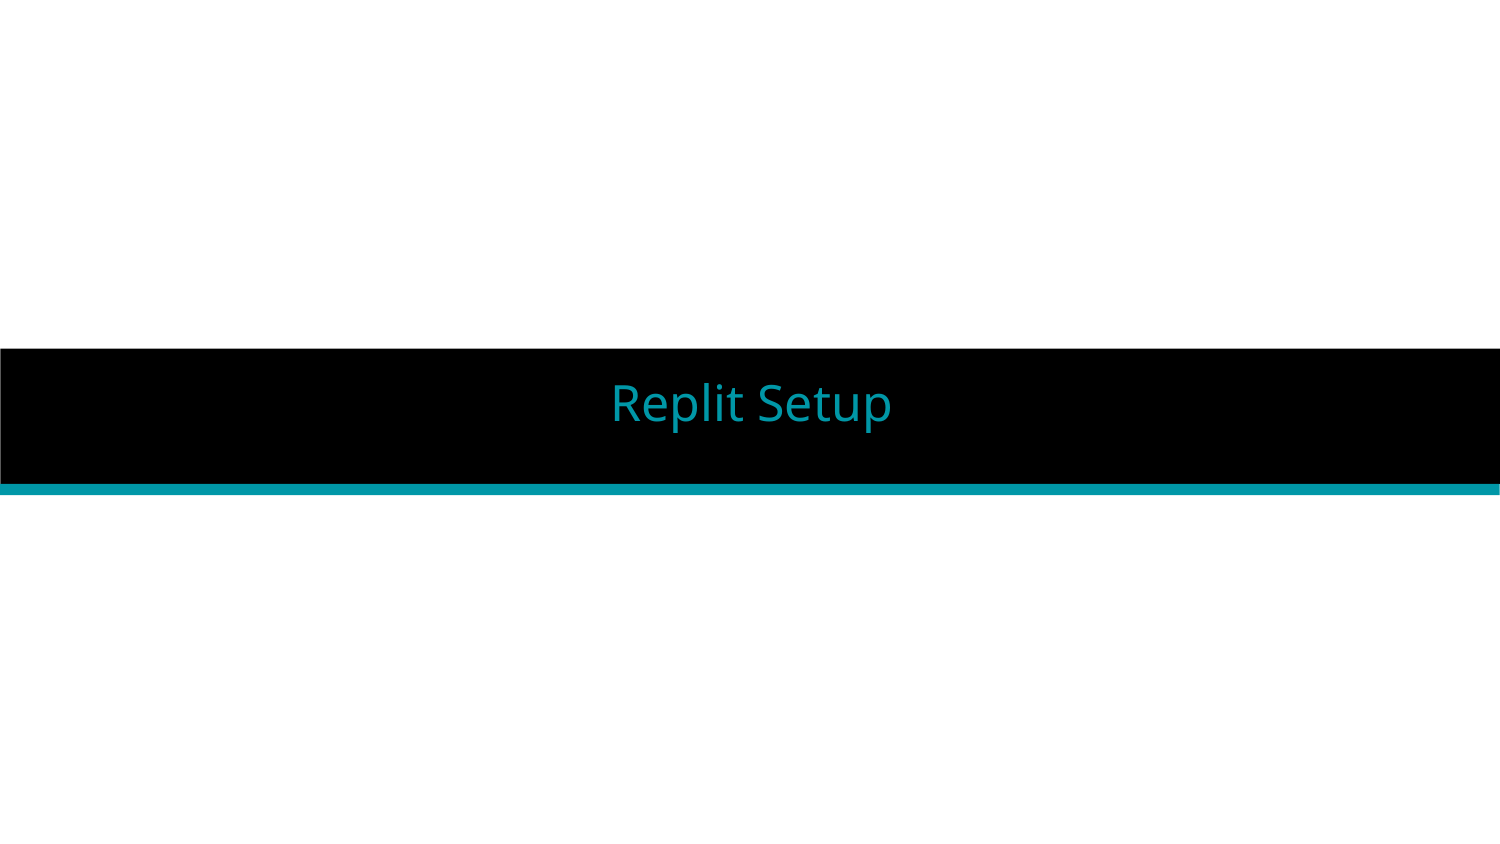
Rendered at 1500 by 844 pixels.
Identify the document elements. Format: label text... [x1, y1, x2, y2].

text_box [0, 348, 1500, 483]
text_box [0, 483, 1500, 496]
text_box Replit Setup [32, 356, 1472, 436]
